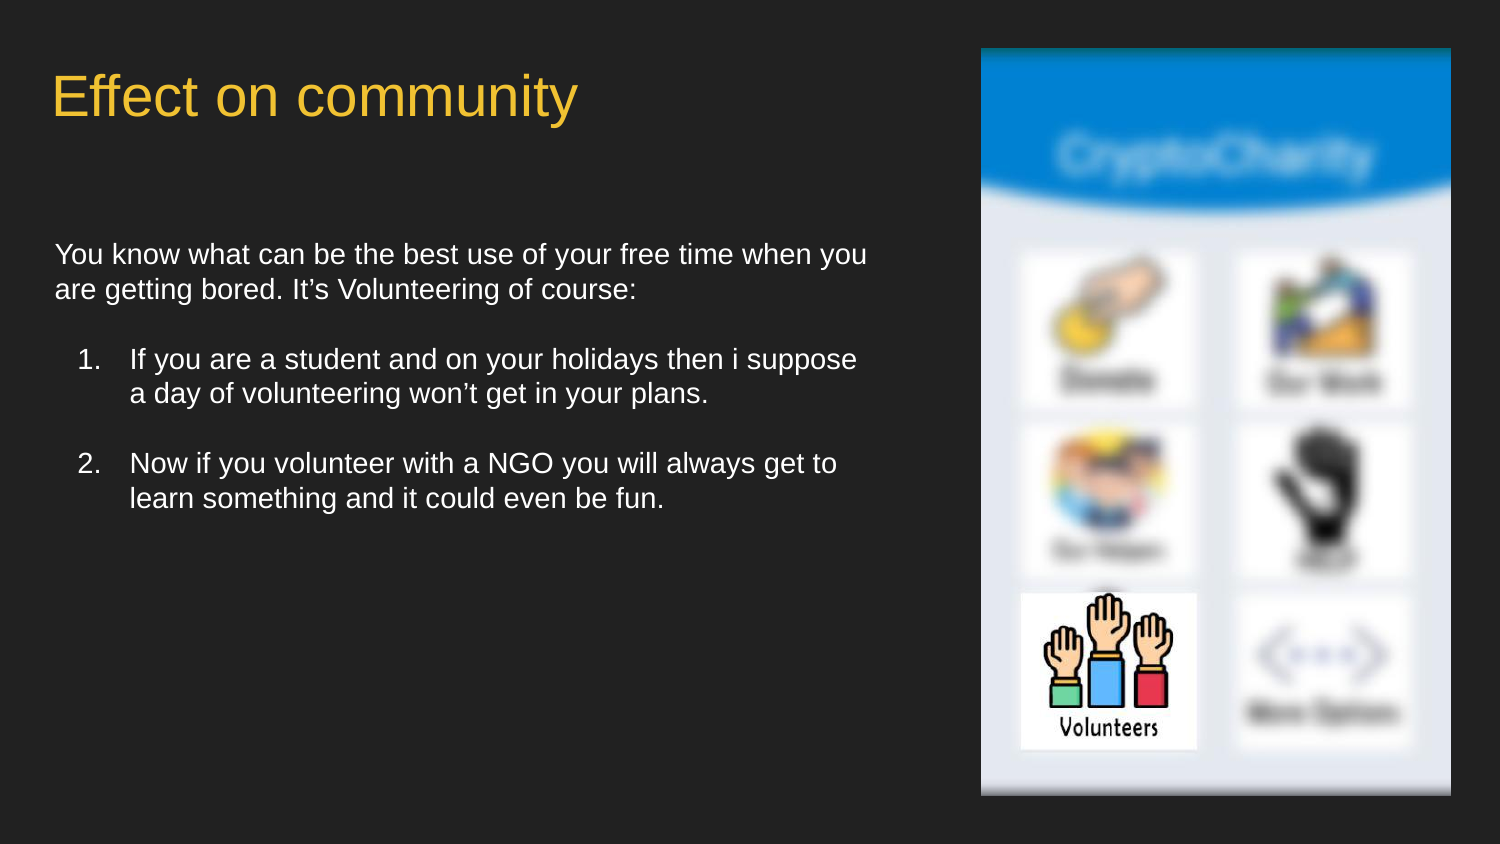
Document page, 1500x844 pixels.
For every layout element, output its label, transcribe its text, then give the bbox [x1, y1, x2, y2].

text_box You know what can be the best use of your free time when you are getting bored. It’s Volunteering of course: If you are a student and on your holidays then i suppose a day of volunteering won’t get in your plans. Now if you volunteer with a NGO you will always get to learn something and it could even be fun. [39, 220, 893, 790]
picture [981, 59, 1451, 796]
title Effect on community [36, 42, 1434, 137]
